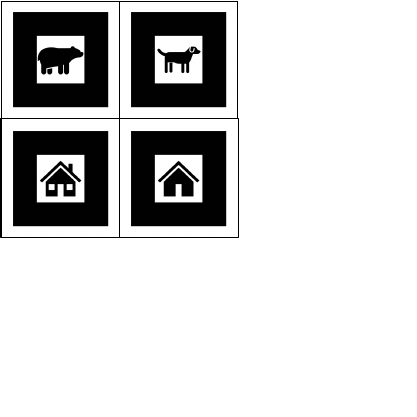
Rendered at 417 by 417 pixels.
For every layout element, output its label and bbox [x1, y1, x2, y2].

picture [1, 0, 238, 238]
